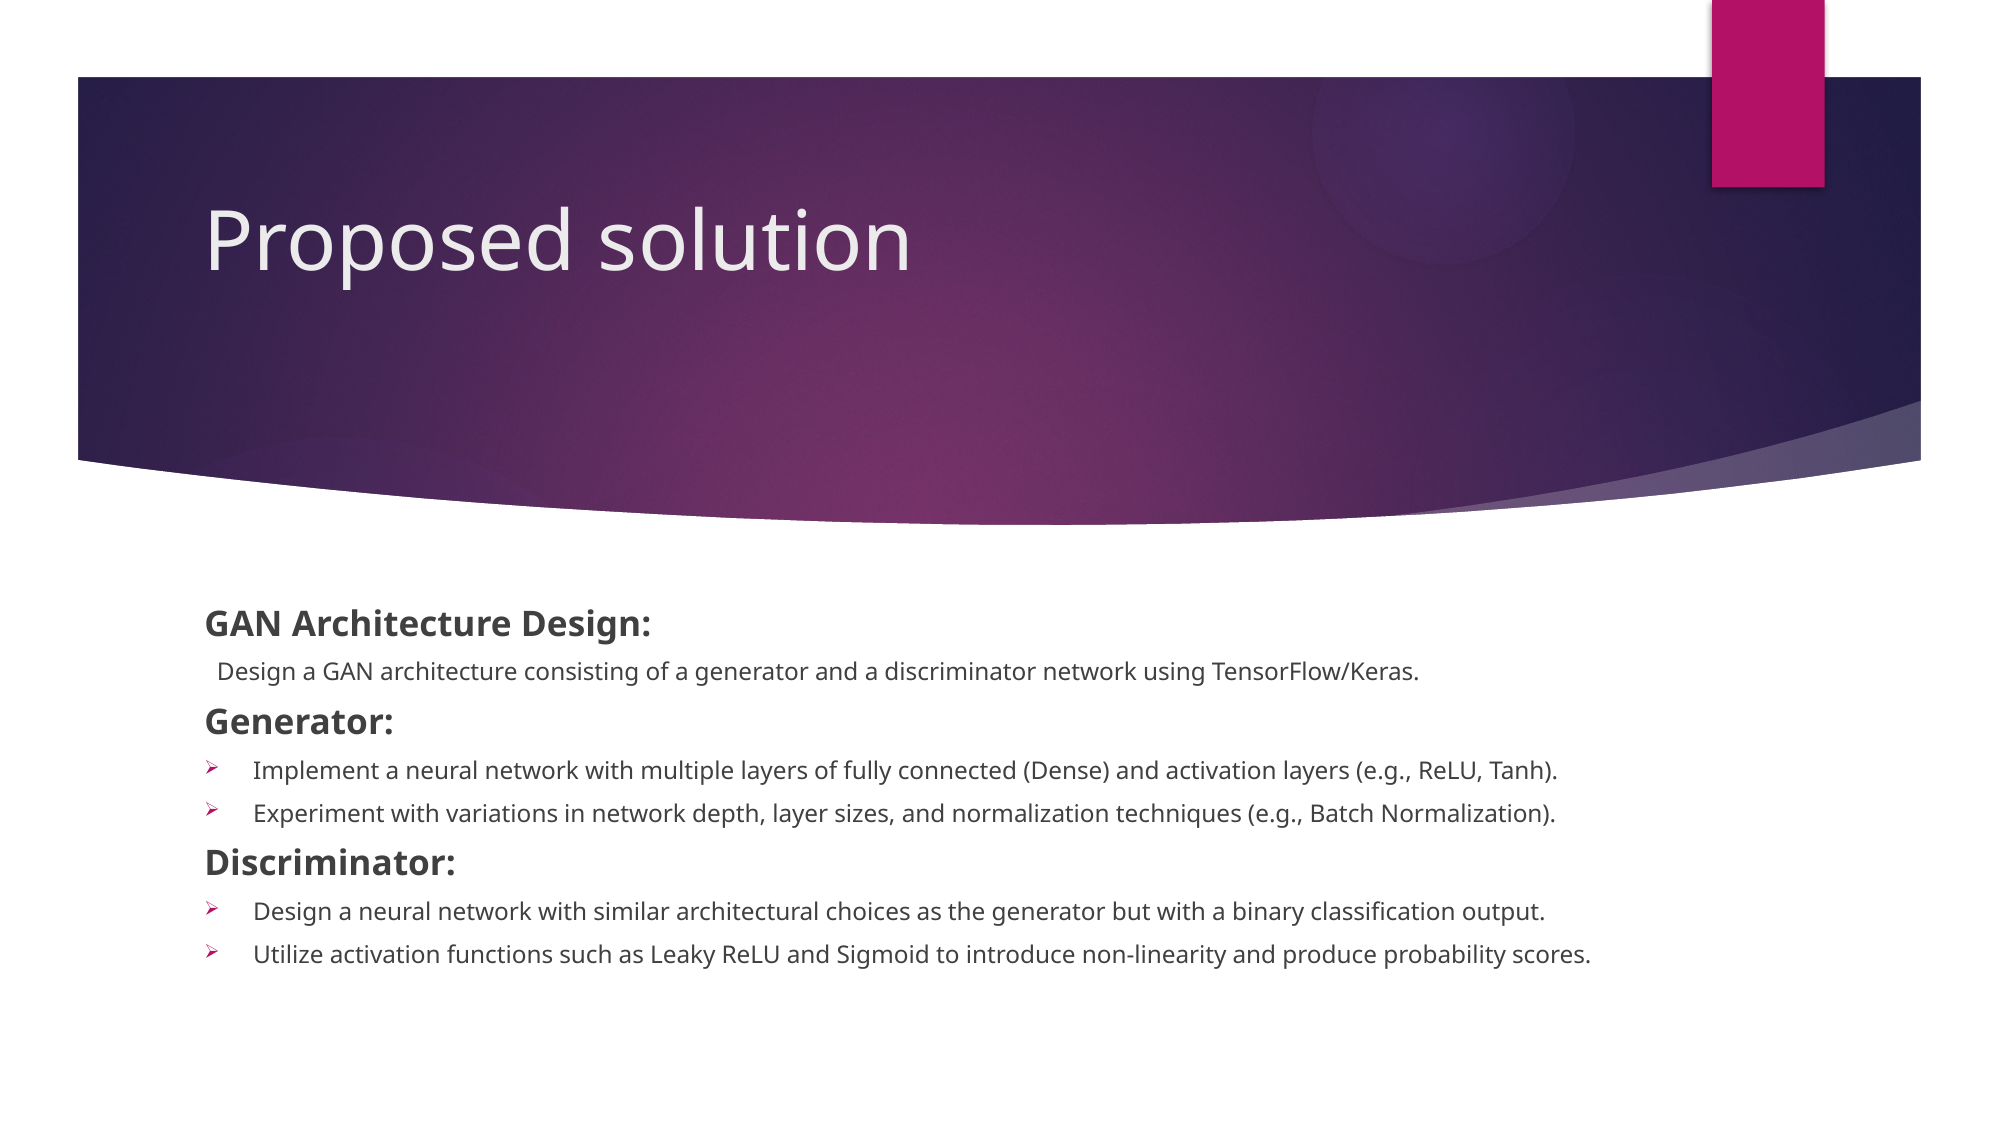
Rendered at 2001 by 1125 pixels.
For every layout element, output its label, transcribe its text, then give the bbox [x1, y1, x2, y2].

title Proposed solution [188, 174, 1638, 400]
list GAN Architecture Design: Design a GAN architecture consisting of a generator and a discriminator network using TensorFlow/Keras. Generator: Implement a neural network with multiple layers of fully connected (Dense) and activation layers (e.g., ReLU, Tanh). Experiment with variations in network depth, layer sizes, and normalization techniques (e.g., Batch Normalization). Discriminator: Design a neural network with similar architectural choices as the generator but with a binary classification output. Utilize activation functions such as Leaky ReLU and Sigmoid to introduce non-linearity and produce probability scores. [189, 581, 1638, 988]
